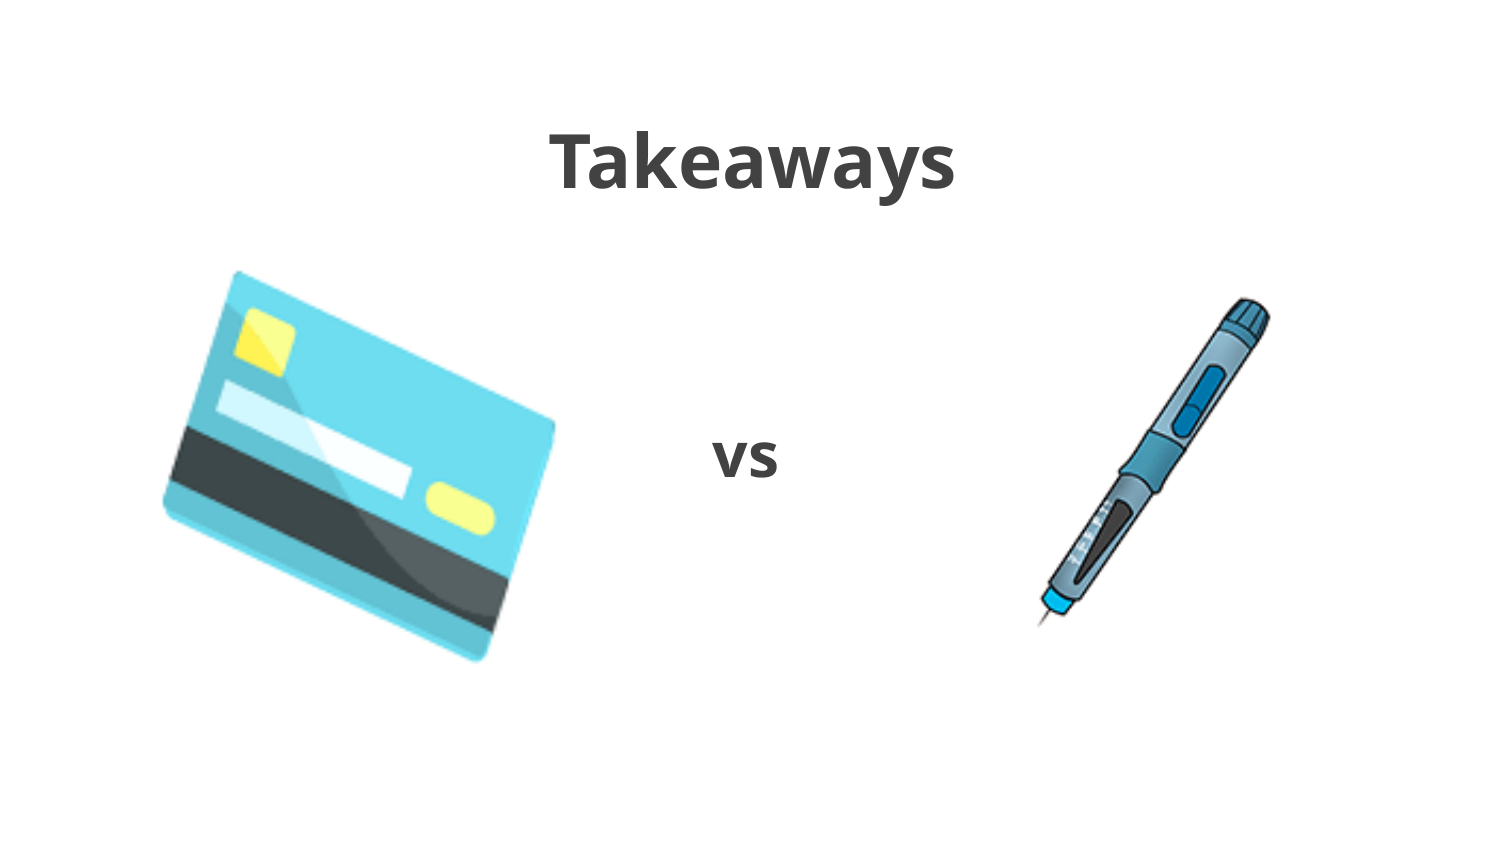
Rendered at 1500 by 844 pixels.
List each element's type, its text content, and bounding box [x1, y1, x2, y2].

picture [24, 24, 1458, 692]
text_box vs [609, 399, 951, 531]
